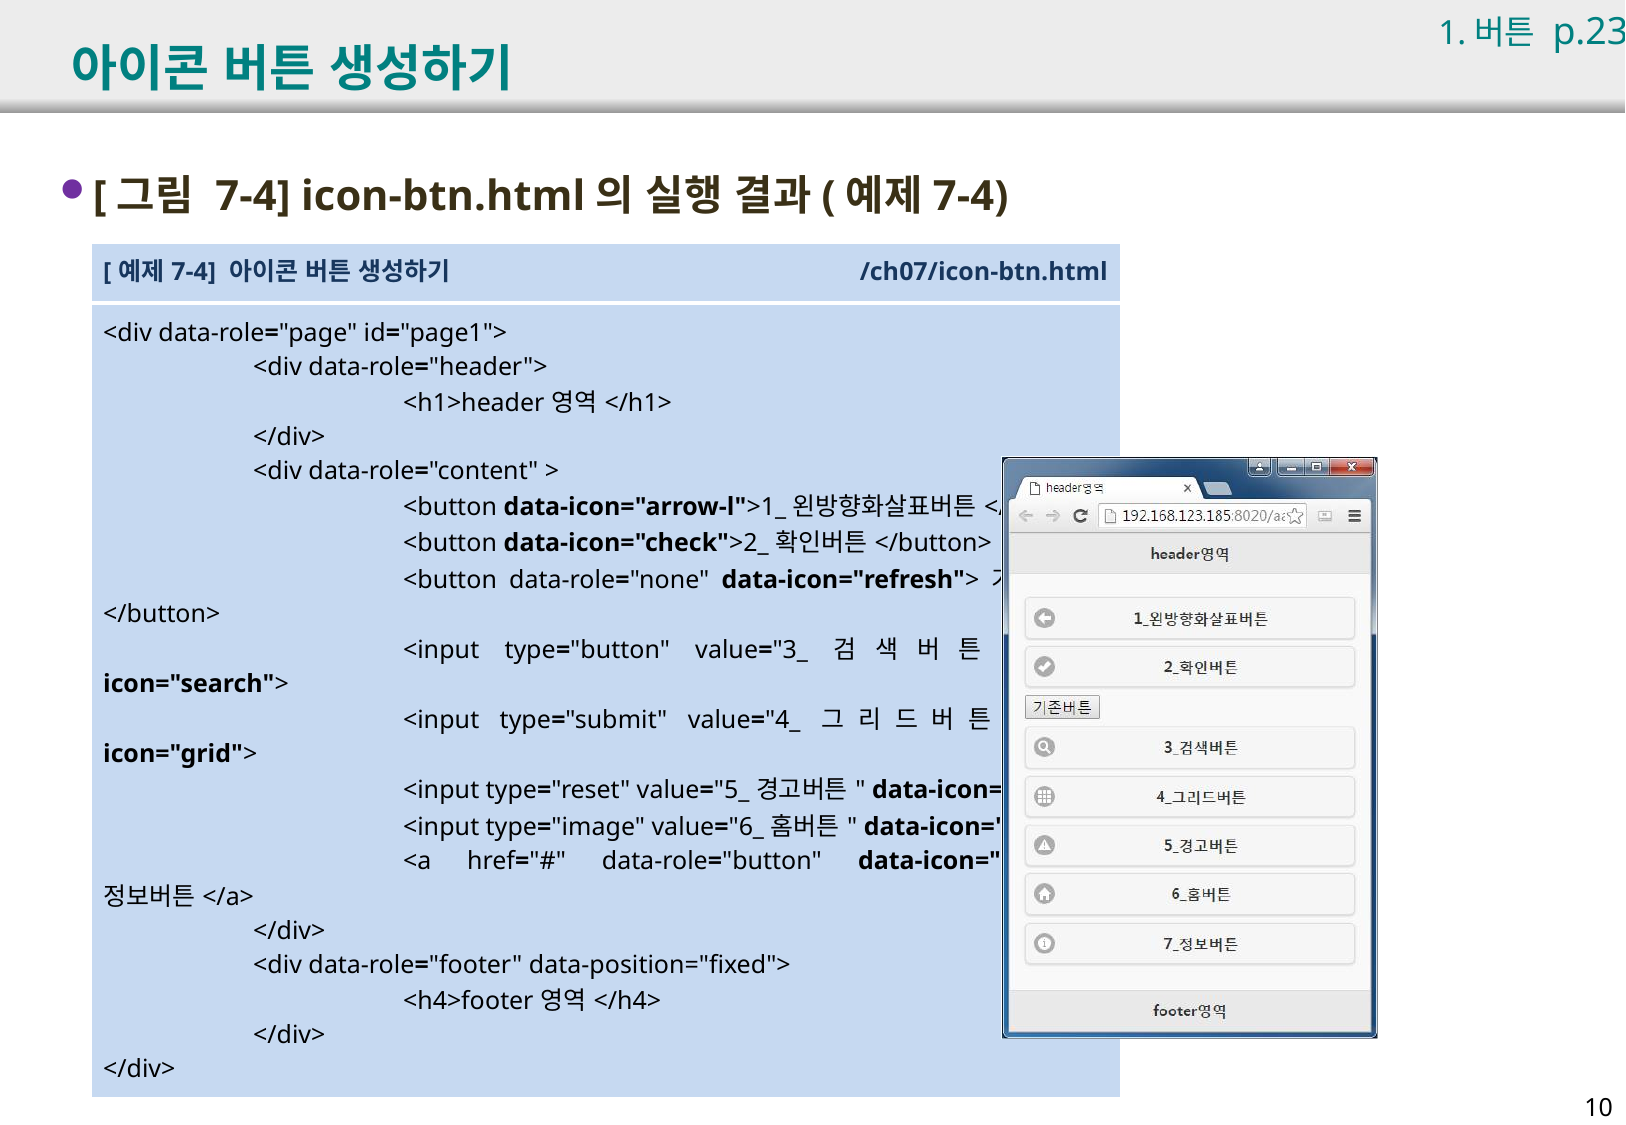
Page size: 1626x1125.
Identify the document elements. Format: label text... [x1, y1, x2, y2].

table_header [예제7-4] 아이콘 버튼 생성하기 [92, 244, 606, 301]
list [그림 7-4] icon-btn.html의 실행 결과(예제7-4) [44, 160, 1593, 1095]
title 아이콘 버튼 생성하기 [56, 18, 1545, 115]
text_box 1.버튼 p.230 [1423, 0, 1625, 60]
table_cell <div data-role="page" id="page1"> <div data-role="header"> <h1>header영역</h1> </div> <div data-role="content" > <button data-icon="arrow-l">1_왼방향화살표버튼</button> <button data-icon="check">2_확인버튼</button> <button data-role="none" data-icon="refresh">기존버튼</button> <input type="button" value="3_검색버튼" data-icon="search"> <input type="submit" value="4_그리드버튼" data-icon="grid"> <input type="reset" value="5_경고버튼" data-icon="alert"> <input type="image" value="6_홈버튼" data-icon="home"> <a href="#" data-role="button" data-icon="info">7_정보버튼</a> </div> <div data-role="footer" data-position="fixed"> <h4>footer영역</h4> </div> </div> [92, 305, 1120, 1097]
table_header /ch07/icon-btn.html [606, 244, 1120, 301]
picture [1001, 455, 1378, 1039]
